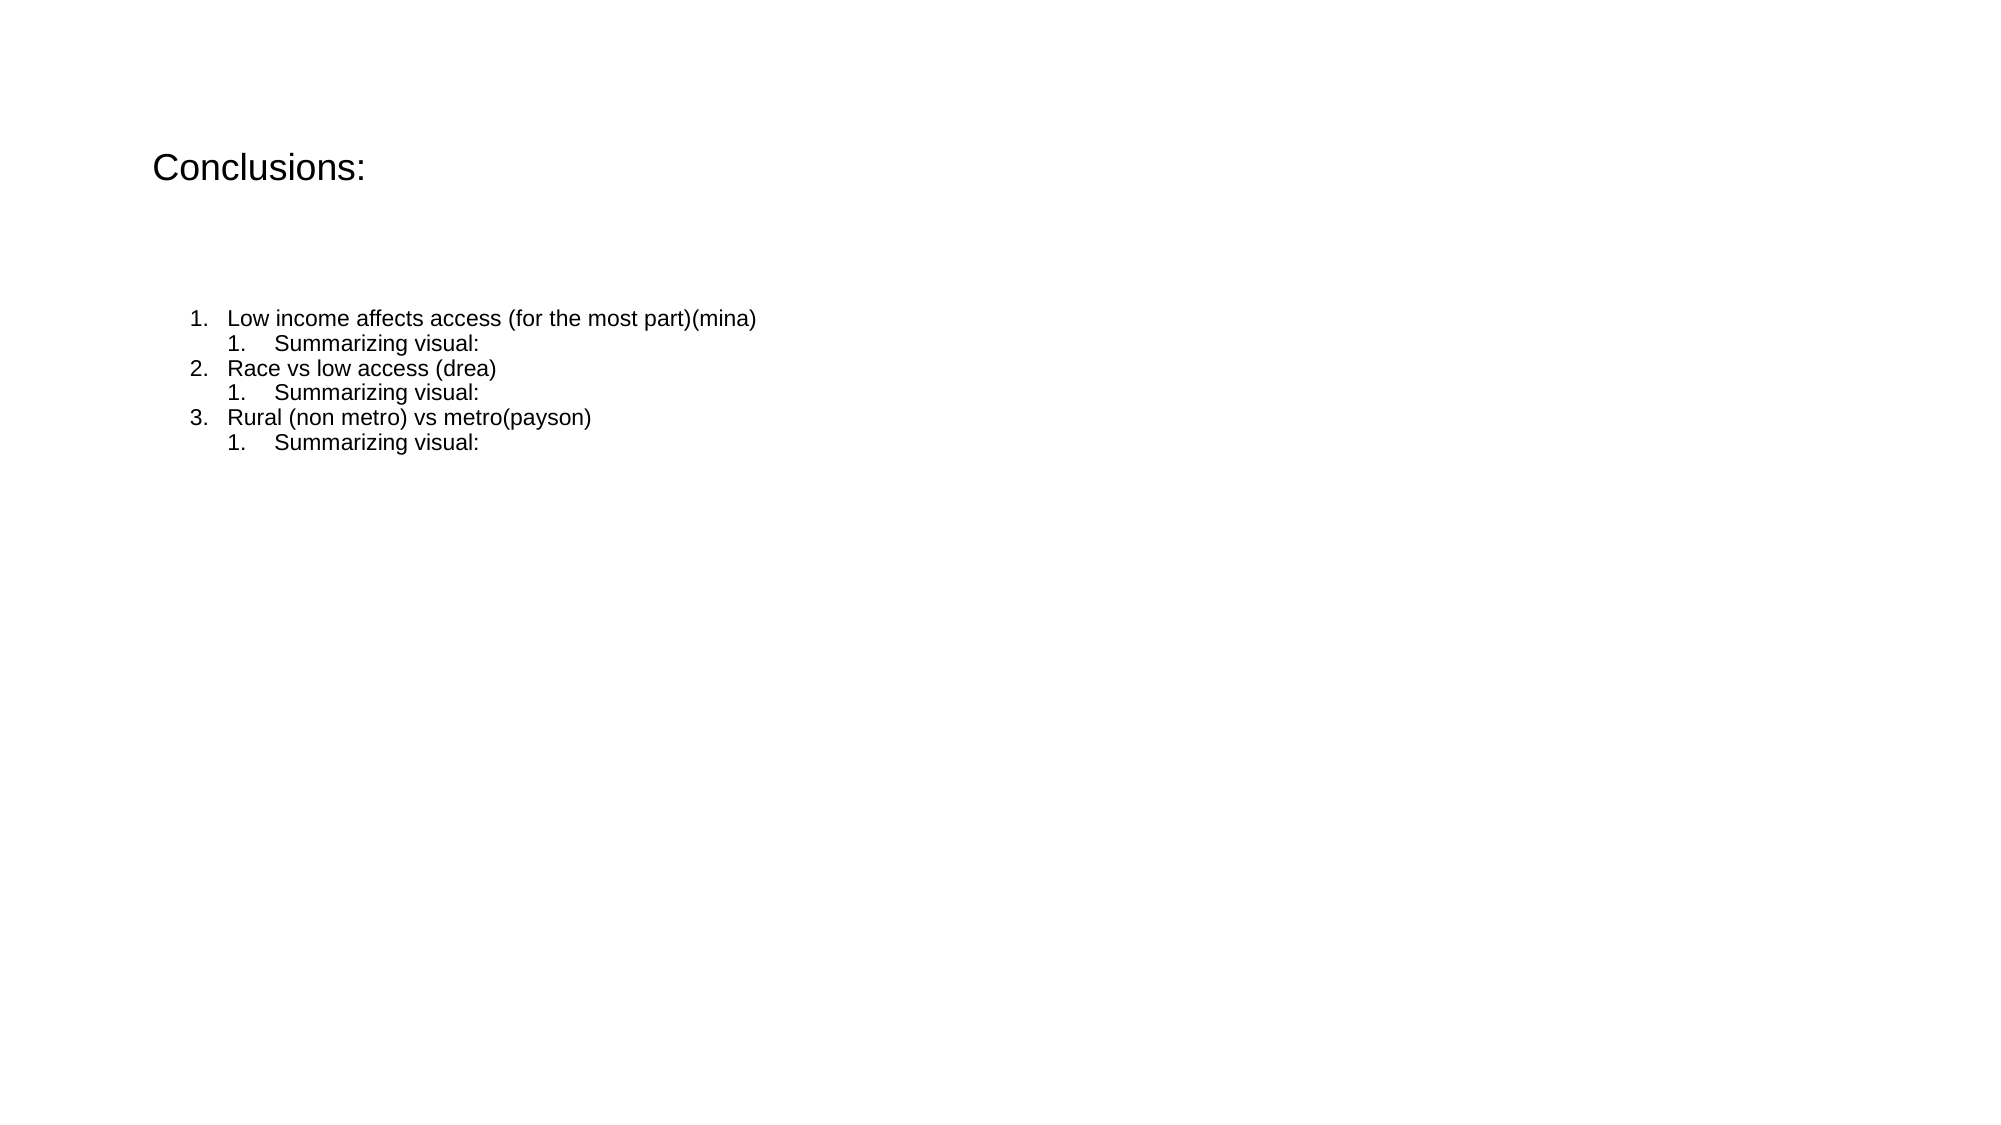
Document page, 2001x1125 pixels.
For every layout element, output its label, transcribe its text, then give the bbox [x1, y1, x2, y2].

title Conclusions: [137, 59, 1863, 278]
list Low income affects access (for the most part)(mina) Summarizing visual: Race vs low access (drea) Summarizing visual: Rural (non metro) vs metro(payson) Summarizing visual: [137, 299, 1863, 1014]
